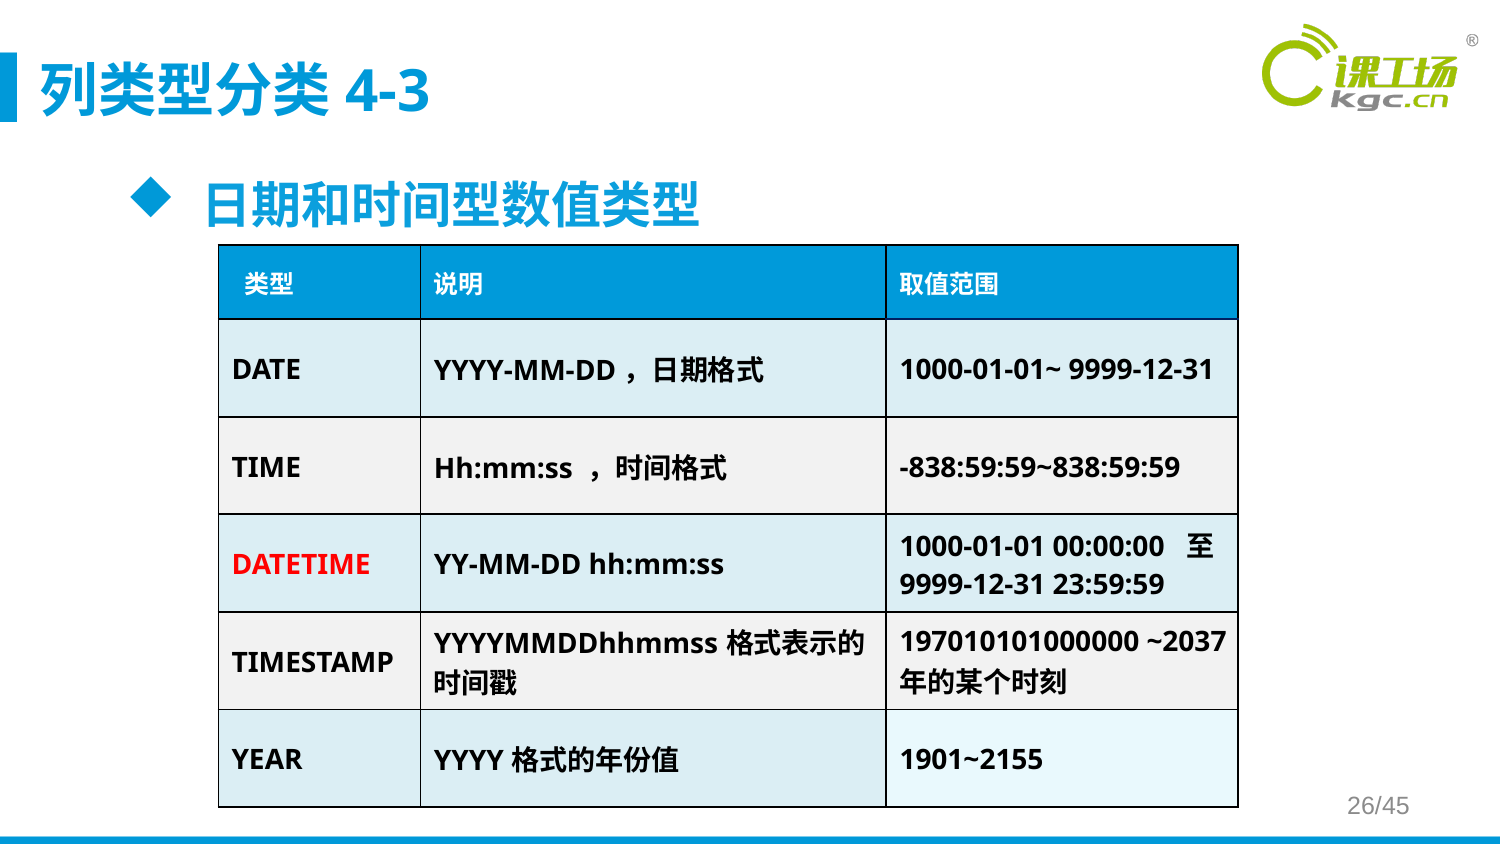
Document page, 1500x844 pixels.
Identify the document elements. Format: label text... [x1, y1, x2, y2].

table_cell TIME [219, 418, 420, 513]
table_cell YYYYMMDDhhmmss格式表示的时间戳 [421, 613, 885, 709]
picture [0, 0, 1500, 836]
table_cell TIMESTAMP [219, 613, 420, 709]
table_header 类型 [219, 246, 420, 318]
table_cell YY-MM-DD hh:mm:ss [421, 515, 885, 611]
table_cell 197010101000000 ~2037年的某个时刻 [887, 613, 1237, 709]
table_cell YYYY格式的年份值 [421, 710, 885, 806]
table_cell YYYY-MM-DD，日期格式 [421, 320, 885, 416]
table_cell YEAR [219, 710, 420, 806]
list 日期和时间型数值类型 [110, 166, 1385, 724]
table_cell Hh:mm:ss ，时间格式 [421, 418, 885, 513]
title 列类型分类4-3 [39, 33, 1383, 151]
table_cell 1000-01-01 00:00:00 至 9999-12-31 23:59:59 [887, 515, 1237, 611]
table_cell -838:59:59~838:59:59 [887, 418, 1237, 513]
table_cell DATETIME [219, 515, 420, 611]
table_cell 1000-01-01~ 9999-12-31 [887, 320, 1237, 416]
table_cell DATE [219, 320, 420, 416]
table_header 取值范围 [887, 246, 1237, 318]
slide_number 26/45 [1074, 782, 1425, 828]
table_header 说明 [421, 246, 885, 318]
table_cell 1901~2155 [887, 710, 1237, 806]
